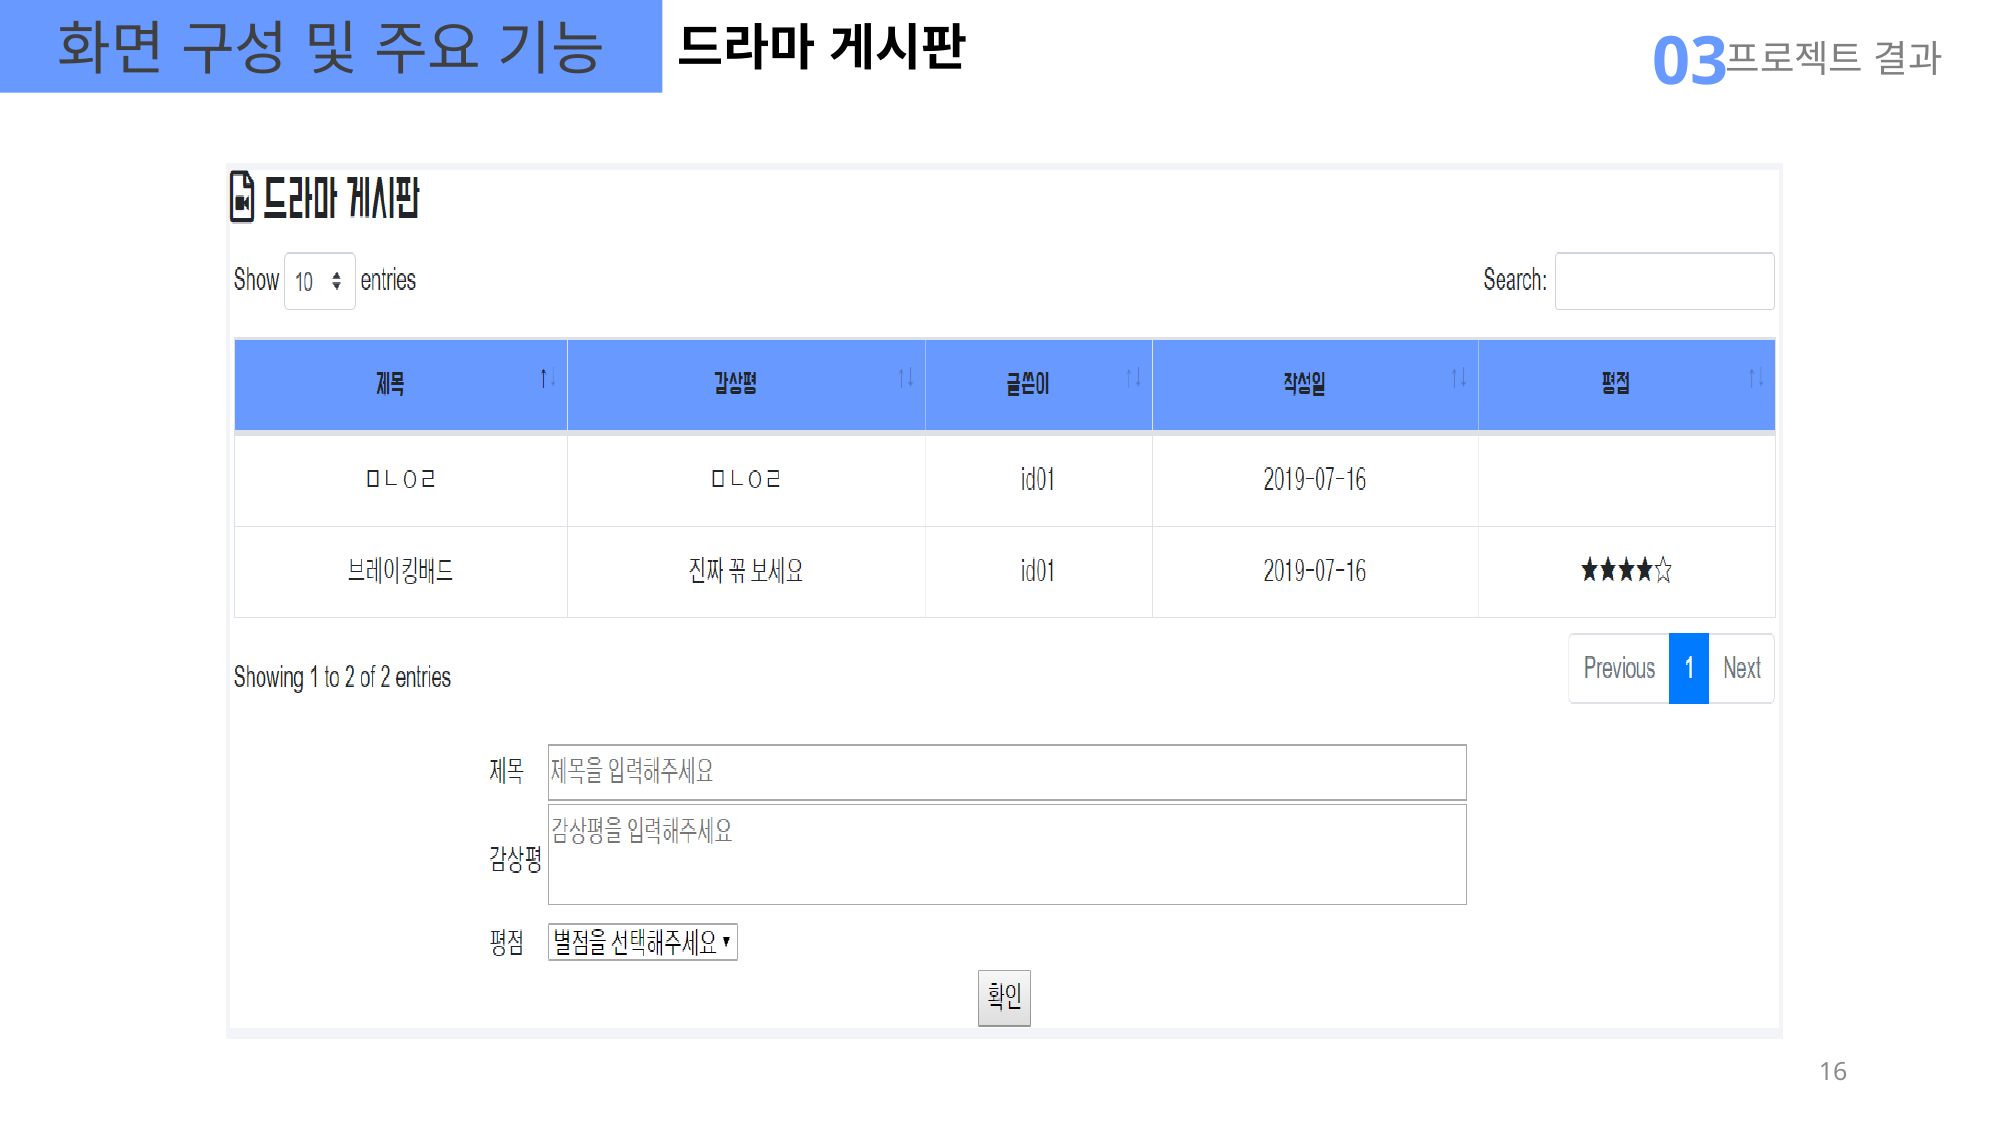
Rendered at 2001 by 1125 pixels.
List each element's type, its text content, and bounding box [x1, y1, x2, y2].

text_box 화면 구성 및 주요 기능 [0, 0, 663, 94]
text_box 03 [1637, 10, 1745, 105]
text_box 프로젝트 결과 [1745, 27, 1972, 88]
picture [226, 163, 1783, 1039]
slide_number 16 [1412, 1042, 1863, 1103]
text_box 드라마 게시판 [662, 8, 1432, 84]
